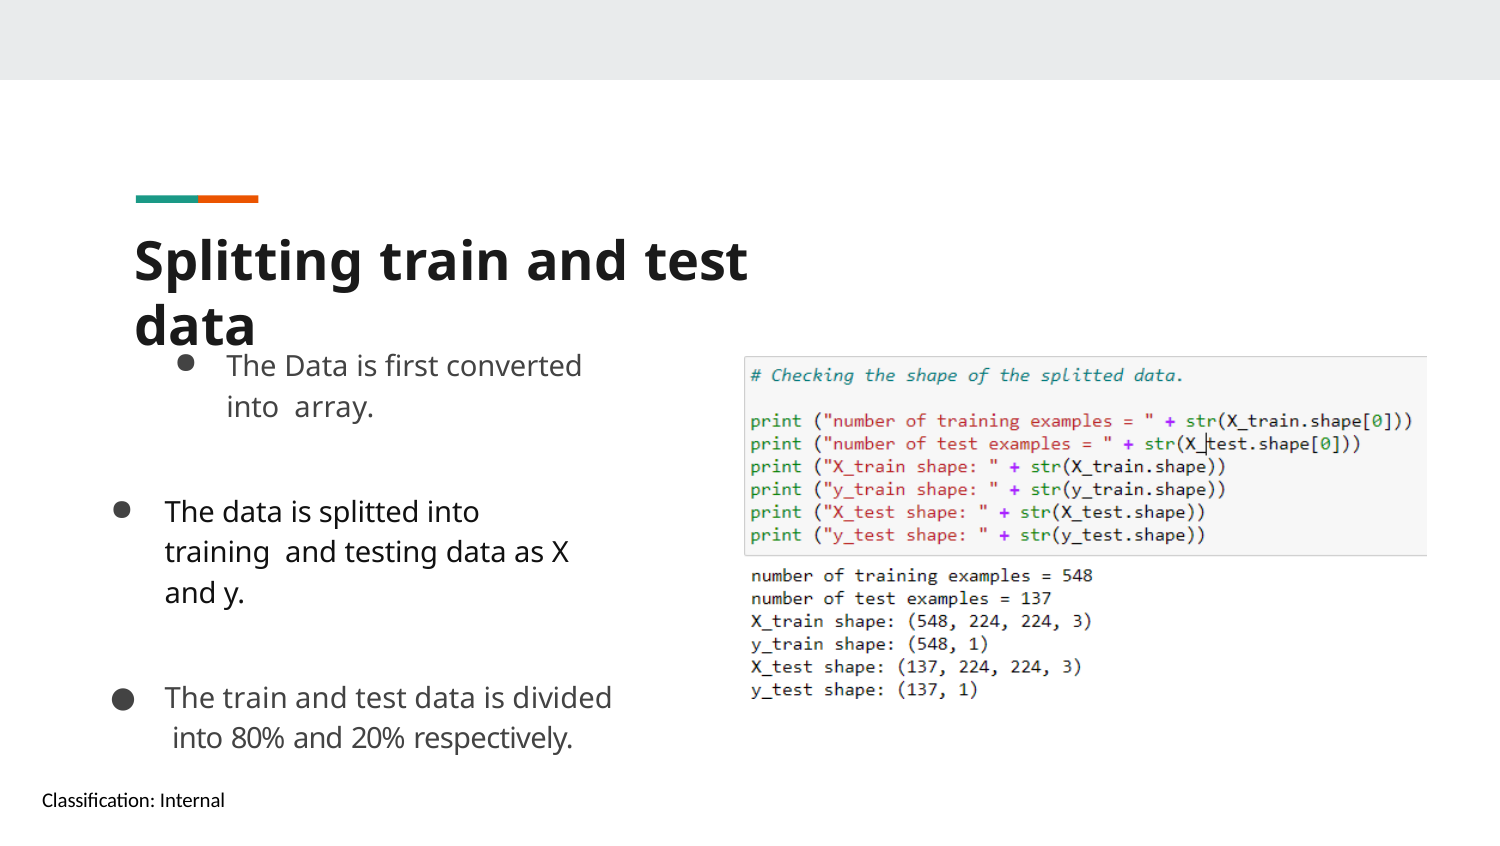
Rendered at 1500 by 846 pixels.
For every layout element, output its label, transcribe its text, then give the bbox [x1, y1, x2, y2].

picture [743, 356, 1427, 699]
text_box The Data is first converted into array. The data is splitted into training and testing data as X and y. The train and test data is divided into 80% and 20% respectively. [110, 339, 622, 755]
title Splitting train and test data [132, 224, 840, 368]
footer Classification: Internal [39, 790, 232, 846]
